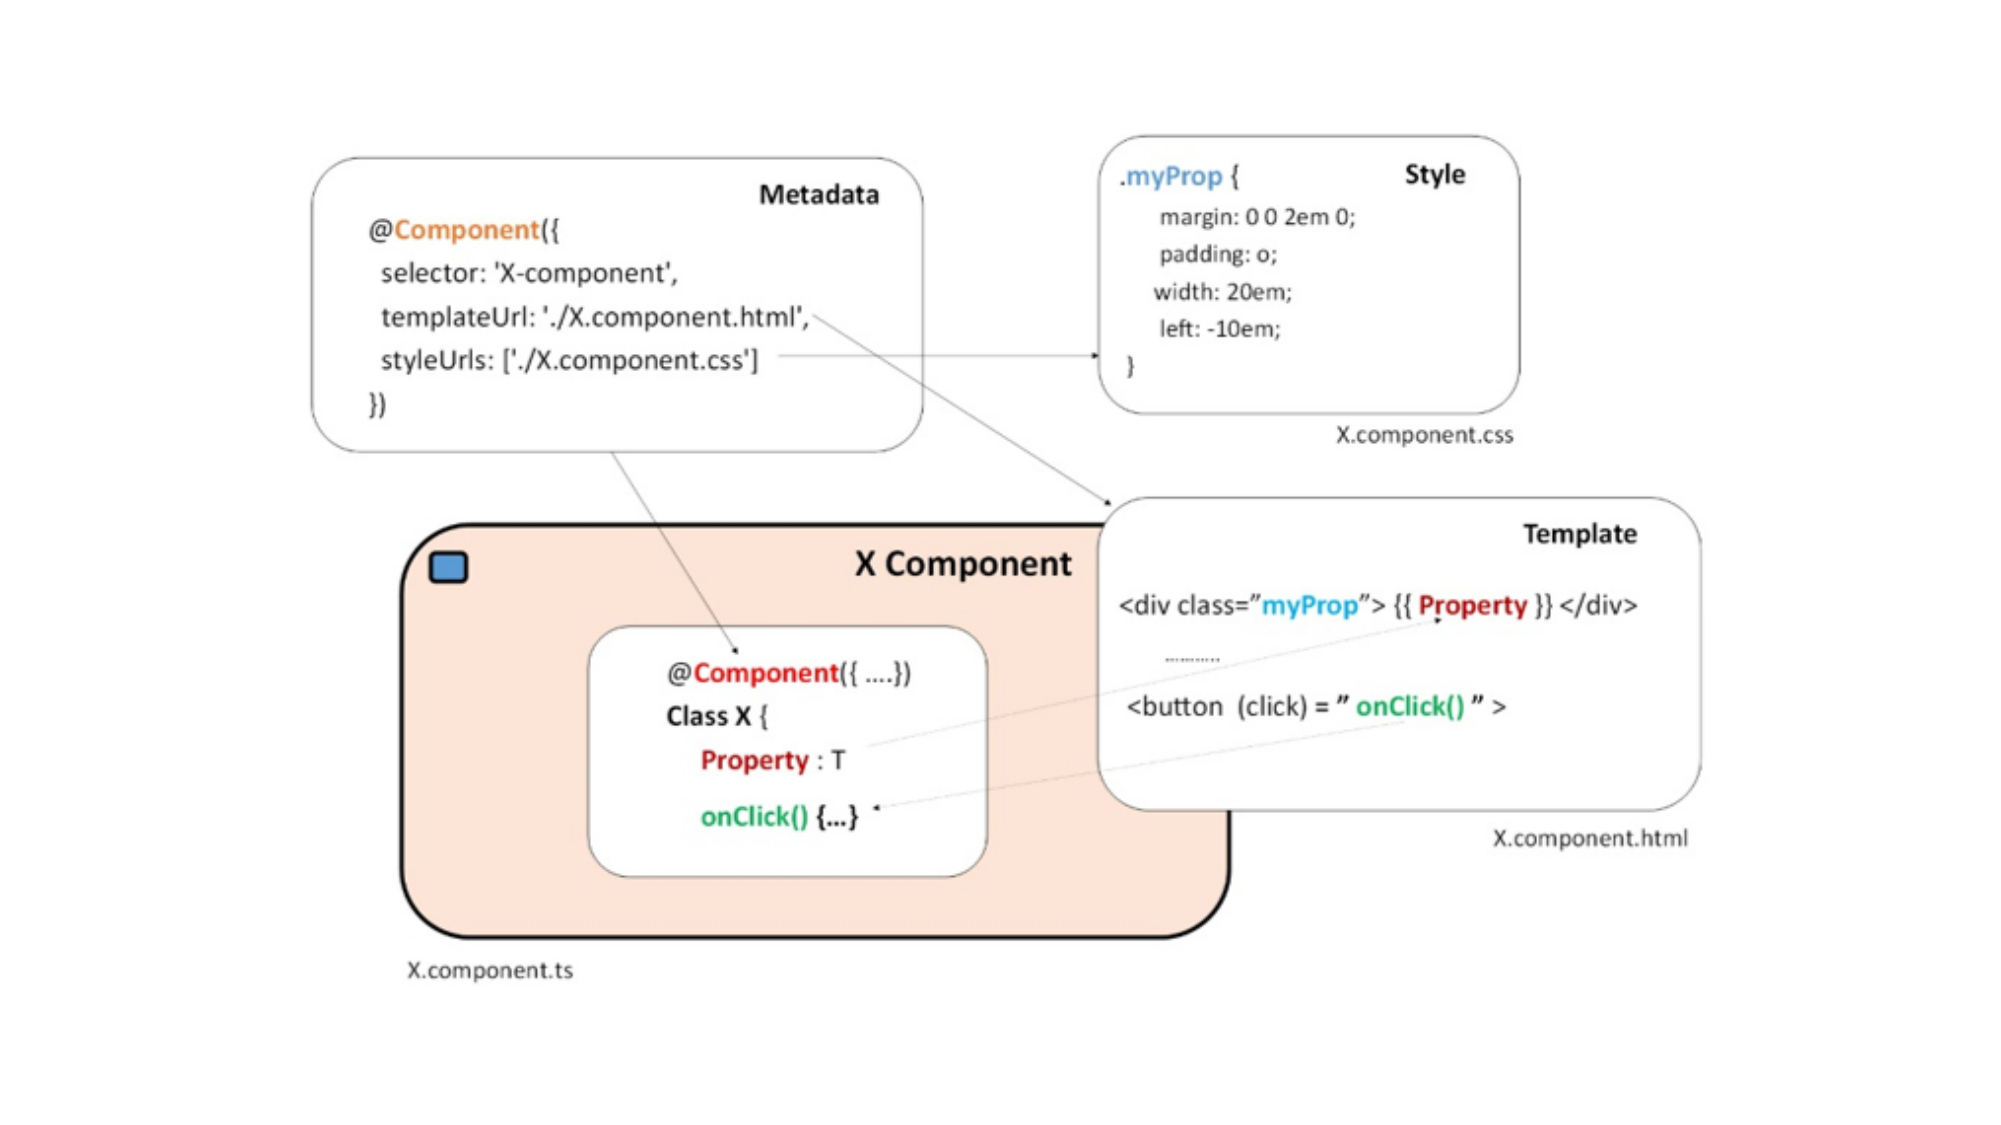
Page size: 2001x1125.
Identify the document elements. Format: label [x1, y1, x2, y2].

picture [183, 75, 1750, 1020]
